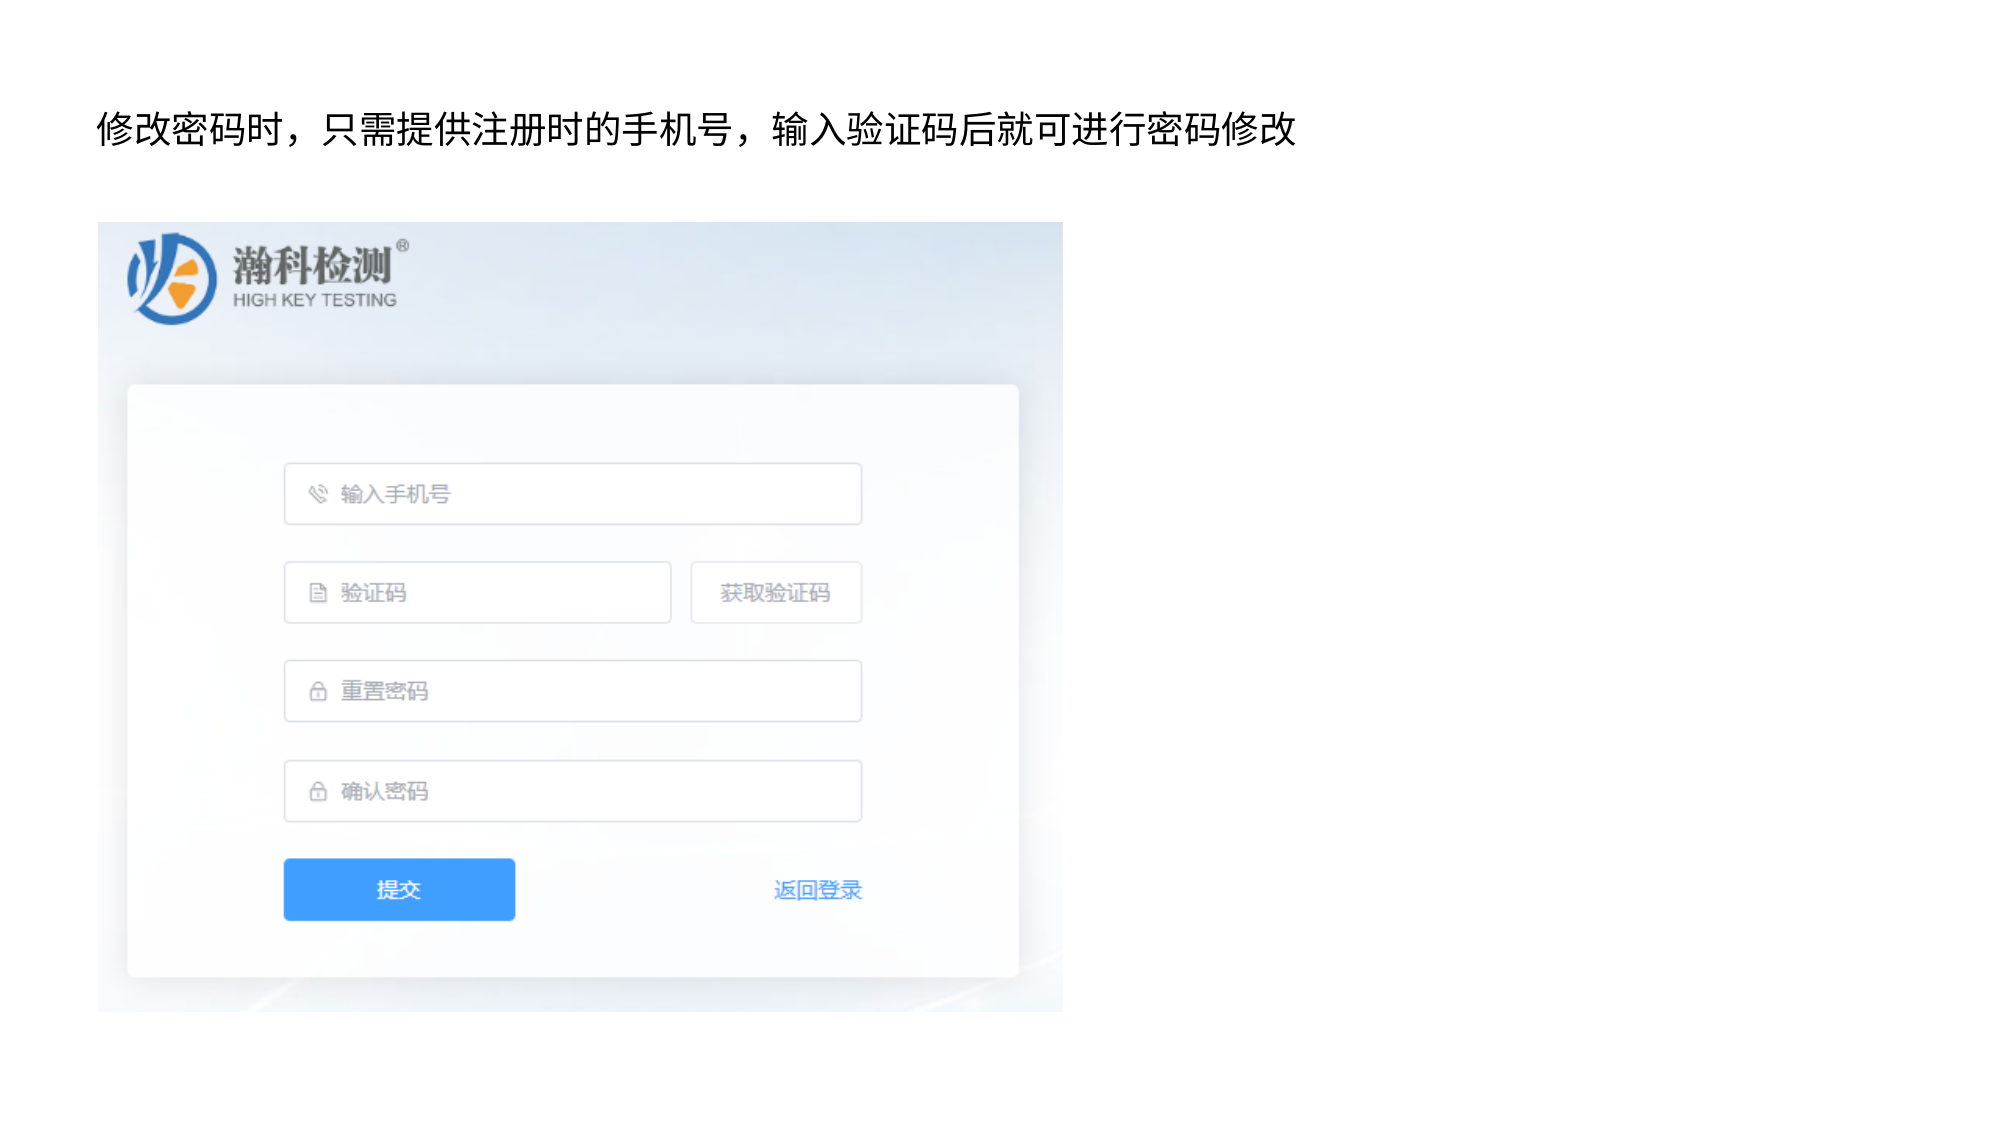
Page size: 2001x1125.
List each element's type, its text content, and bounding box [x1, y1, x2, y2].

picture [98, 222, 1063, 1012]
text_box 修改密码时，只需提供注册时的手机号，输入验证码后就可进行密码修改 [81, 98, 1666, 159]
